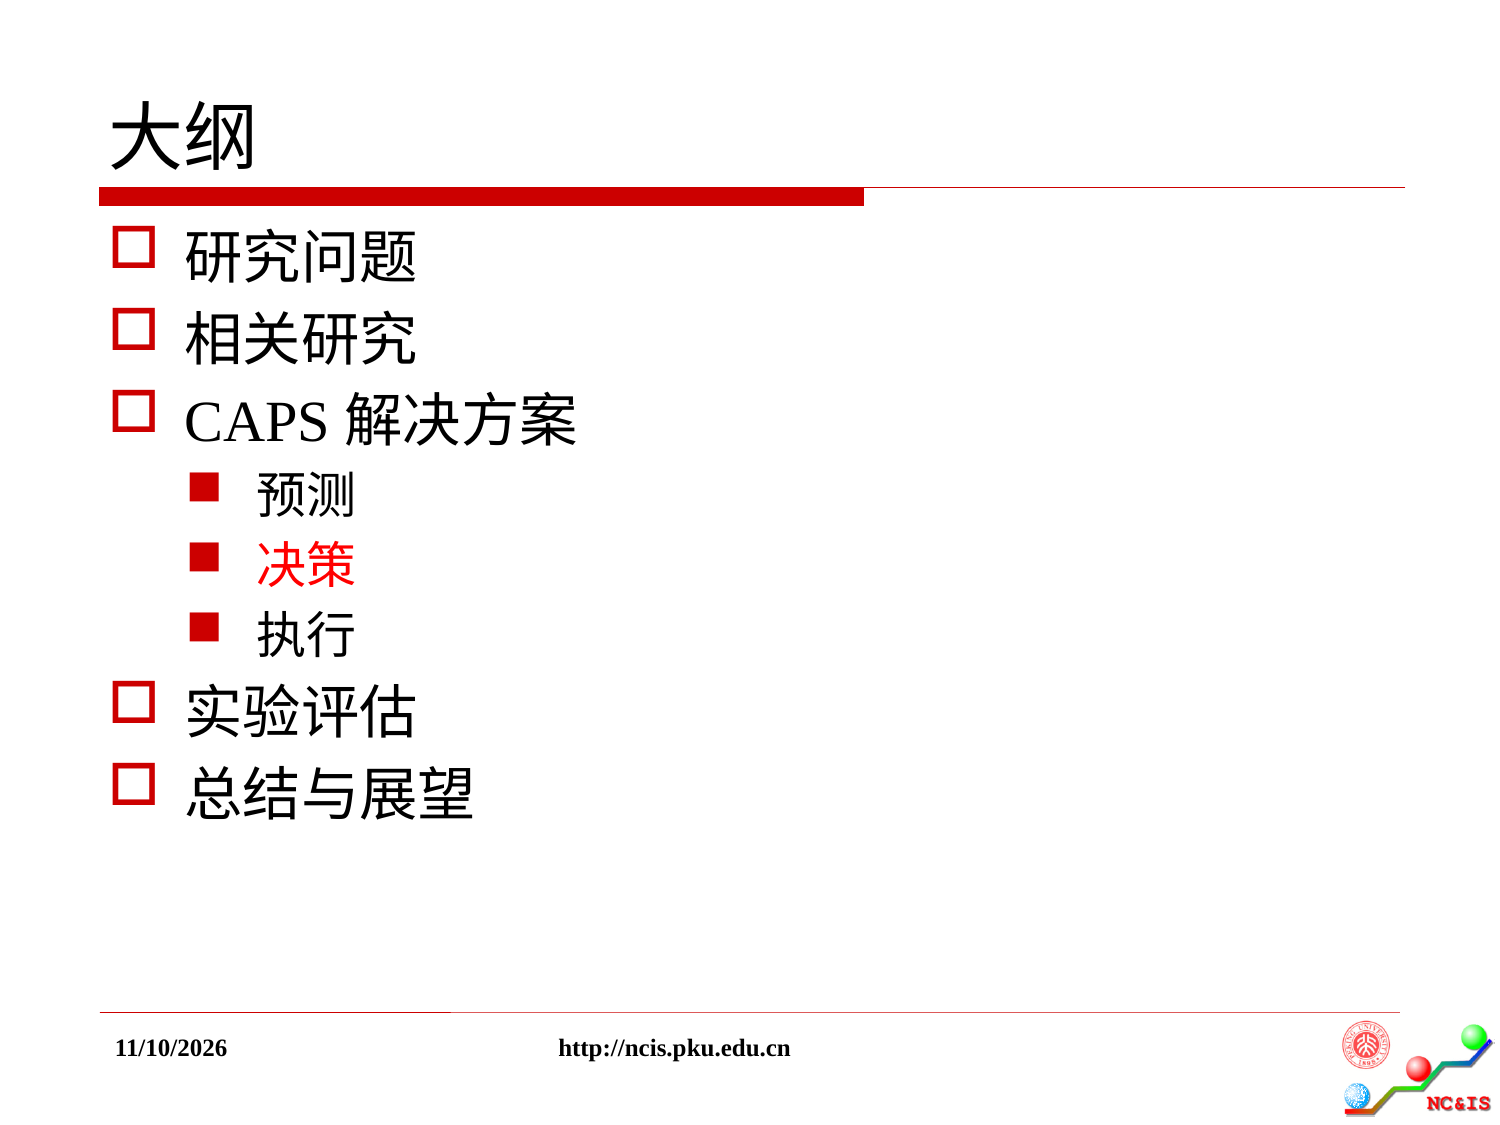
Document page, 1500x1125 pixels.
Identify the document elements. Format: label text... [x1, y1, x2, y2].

footer http://ncis.pku.edu.cn [437, 1024, 913, 1103]
title 大纲 [93, 37, 1407, 188]
picture [1340, 1018, 1495, 1117]
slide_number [99, 1024, 425, 1103]
list 研究问题 相关研究 CAPS解决方案 预测 决策 执行 实验评估 总结与展望 [92, 212, 1406, 1000]
